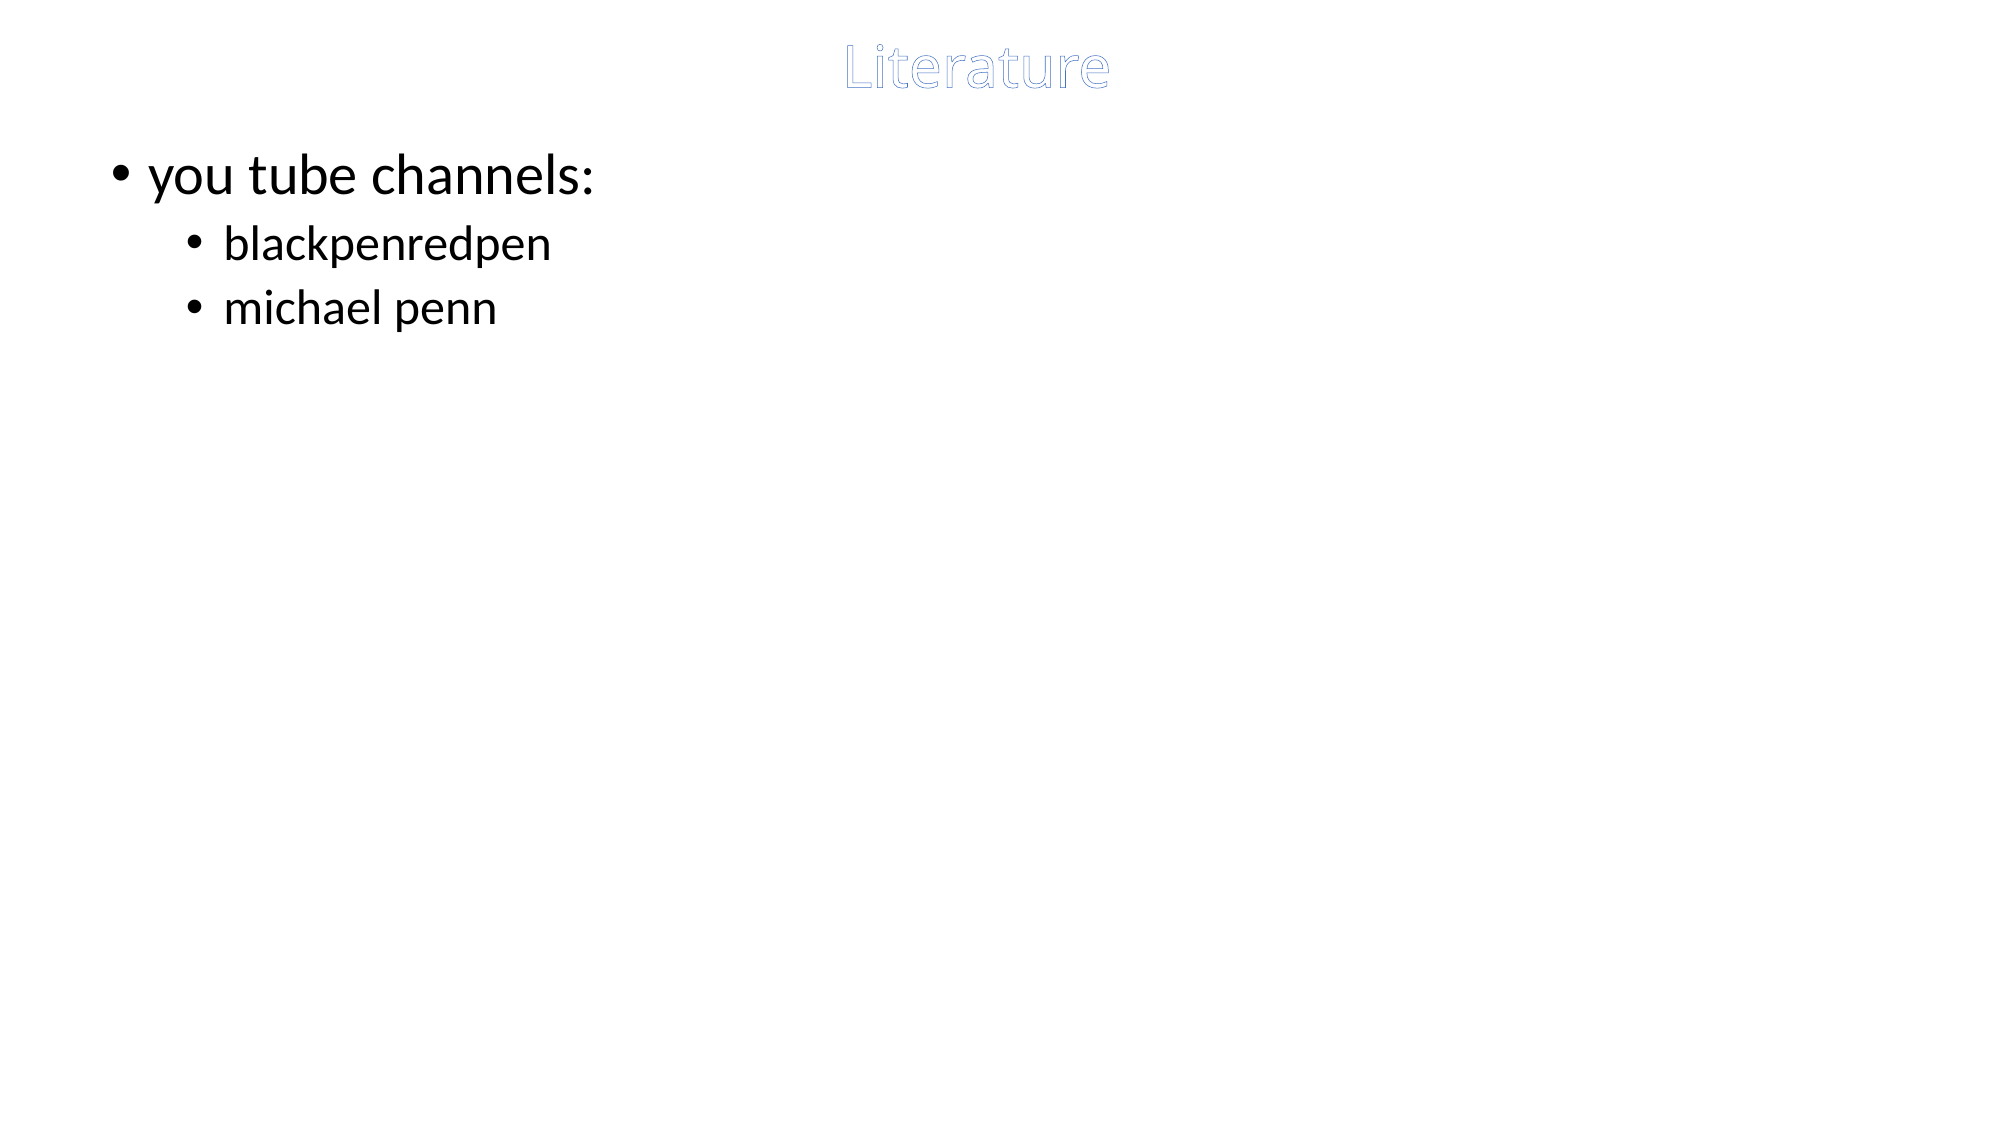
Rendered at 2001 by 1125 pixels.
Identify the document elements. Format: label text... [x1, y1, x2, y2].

title Literature [122, 29, 1848, 108]
list you tube channels: blackpenredpen michael penn [95, 136, 1863, 1058]
